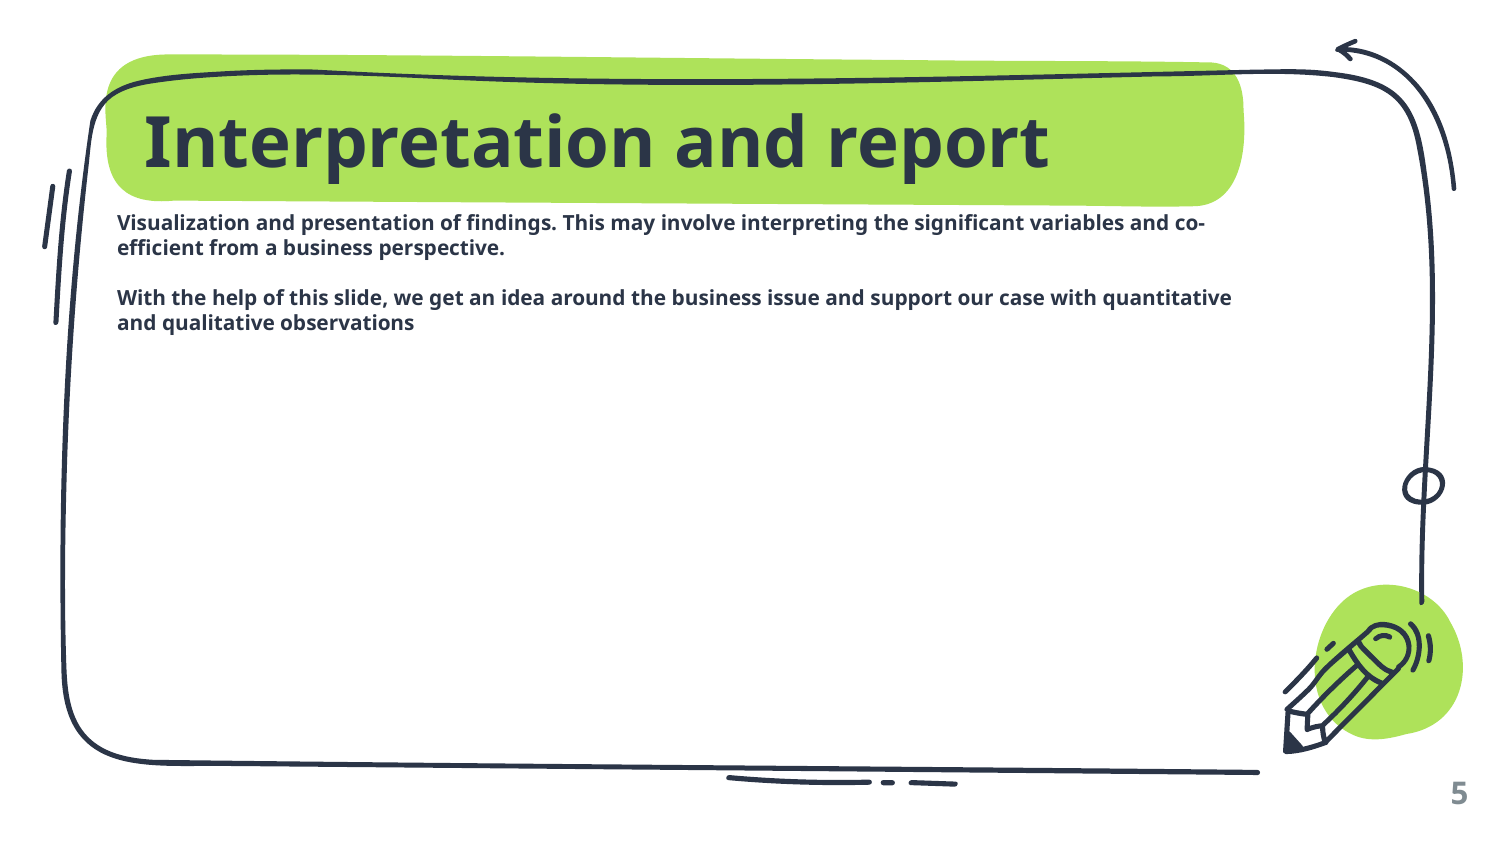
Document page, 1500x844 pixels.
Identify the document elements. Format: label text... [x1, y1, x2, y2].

text_box [1425, 633, 1433, 664]
slide_number 5 [1378, 769, 1469, 820]
title Interpretation and report [144, 112, 1200, 178]
text_box [1407, 621, 1422, 673]
list Visualization and presentation of findings. This may involve interpreting the significant variables and co-efficient from a business perspective. With the help of this slide, we get an idea around the business issue and support our case with quantitative and qualitative observations [117, 209, 1250, 732]
text_box [1283, 621, 1412, 755]
text_box [1282, 655, 1320, 695]
